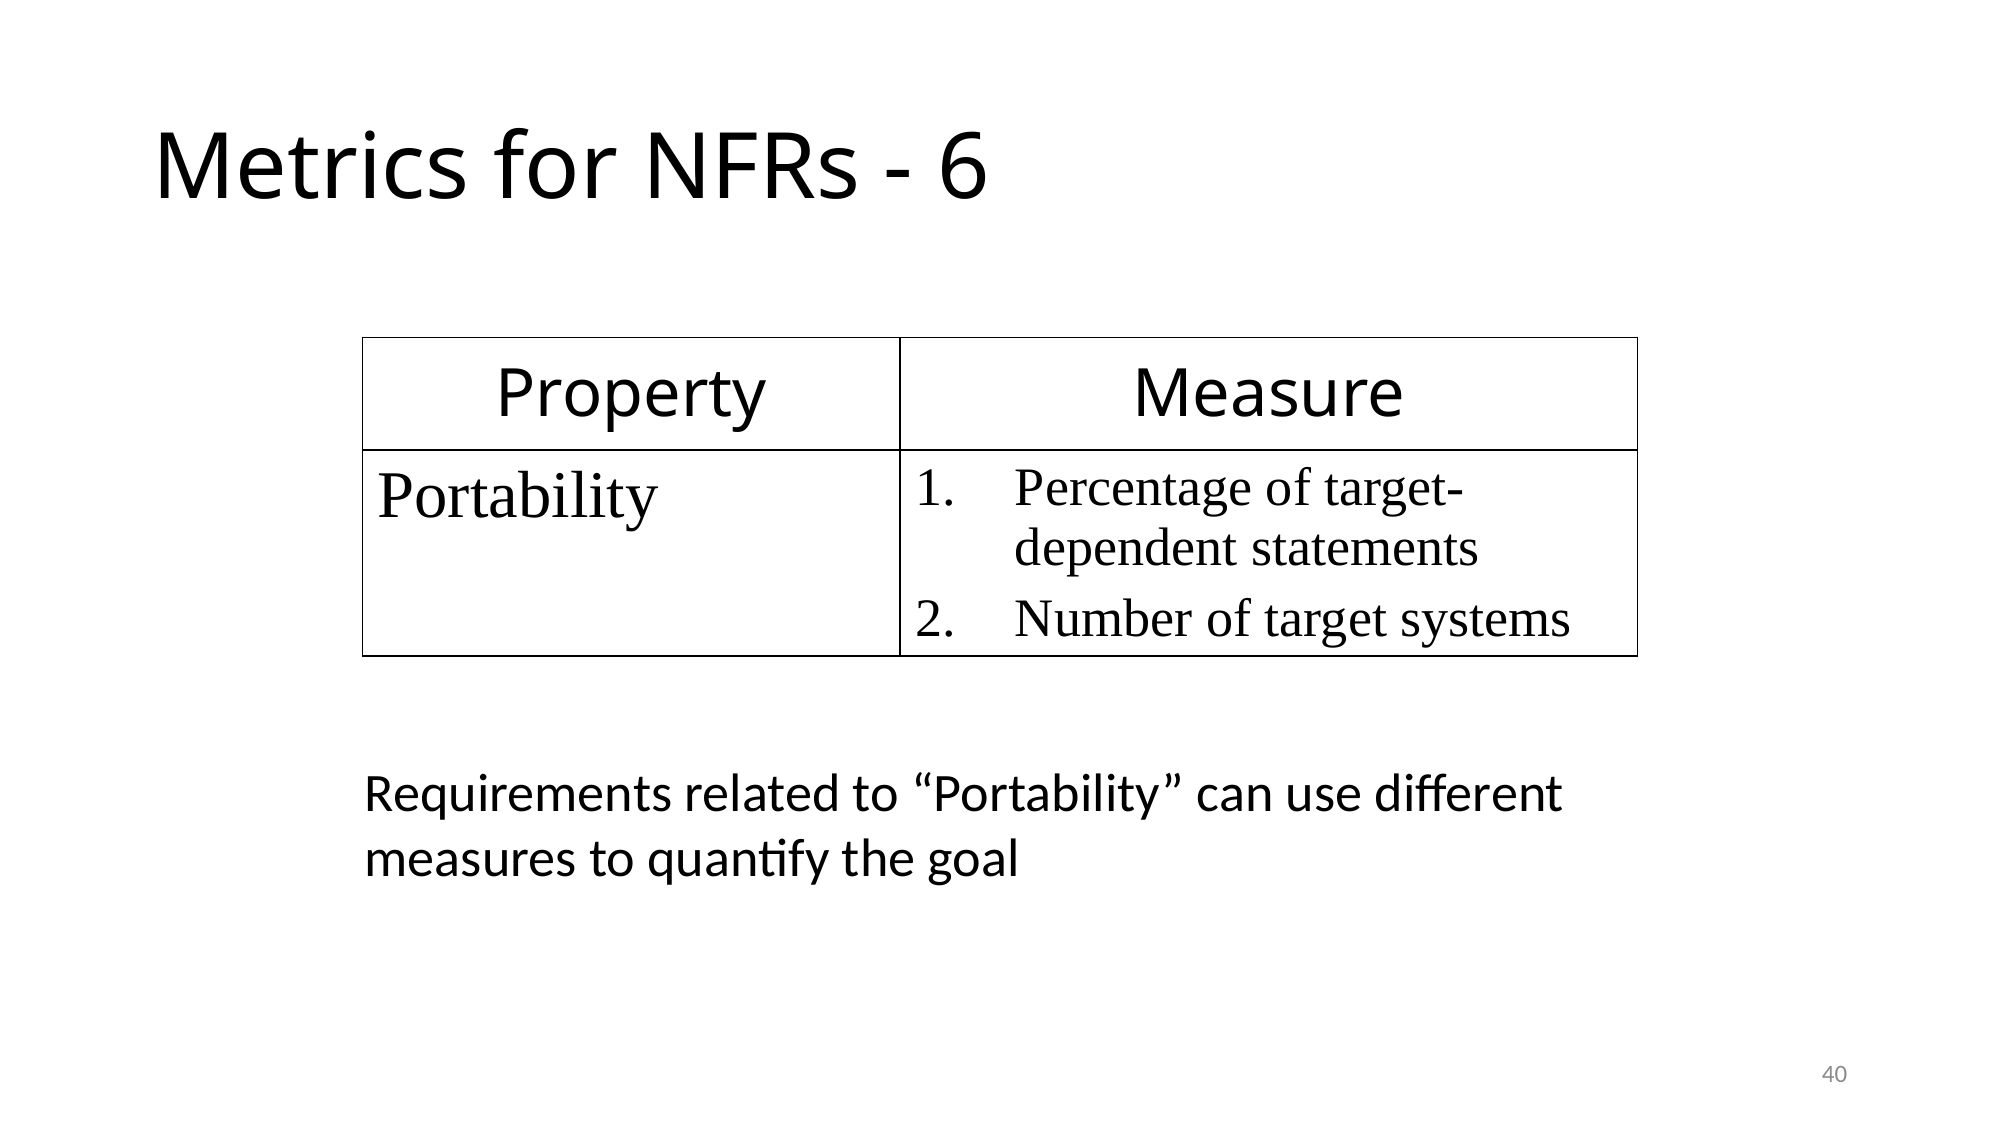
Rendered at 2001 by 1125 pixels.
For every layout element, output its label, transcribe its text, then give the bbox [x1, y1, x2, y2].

title Metrics for NFRs - 6 [137, 59, 1863, 278]
table_cell Percentage of target-dependent statements Number of target systems [901, 451, 1637, 655]
table_header Property [363, 338, 899, 449]
table_header Measure [901, 338, 1637, 449]
slide_number 40 [1412, 1042, 1863, 1103]
text_box Requirements related to “Portability” can use different measures to quantify the goal [350, 749, 1650, 895]
table_cell Portability [363, 451, 899, 655]
